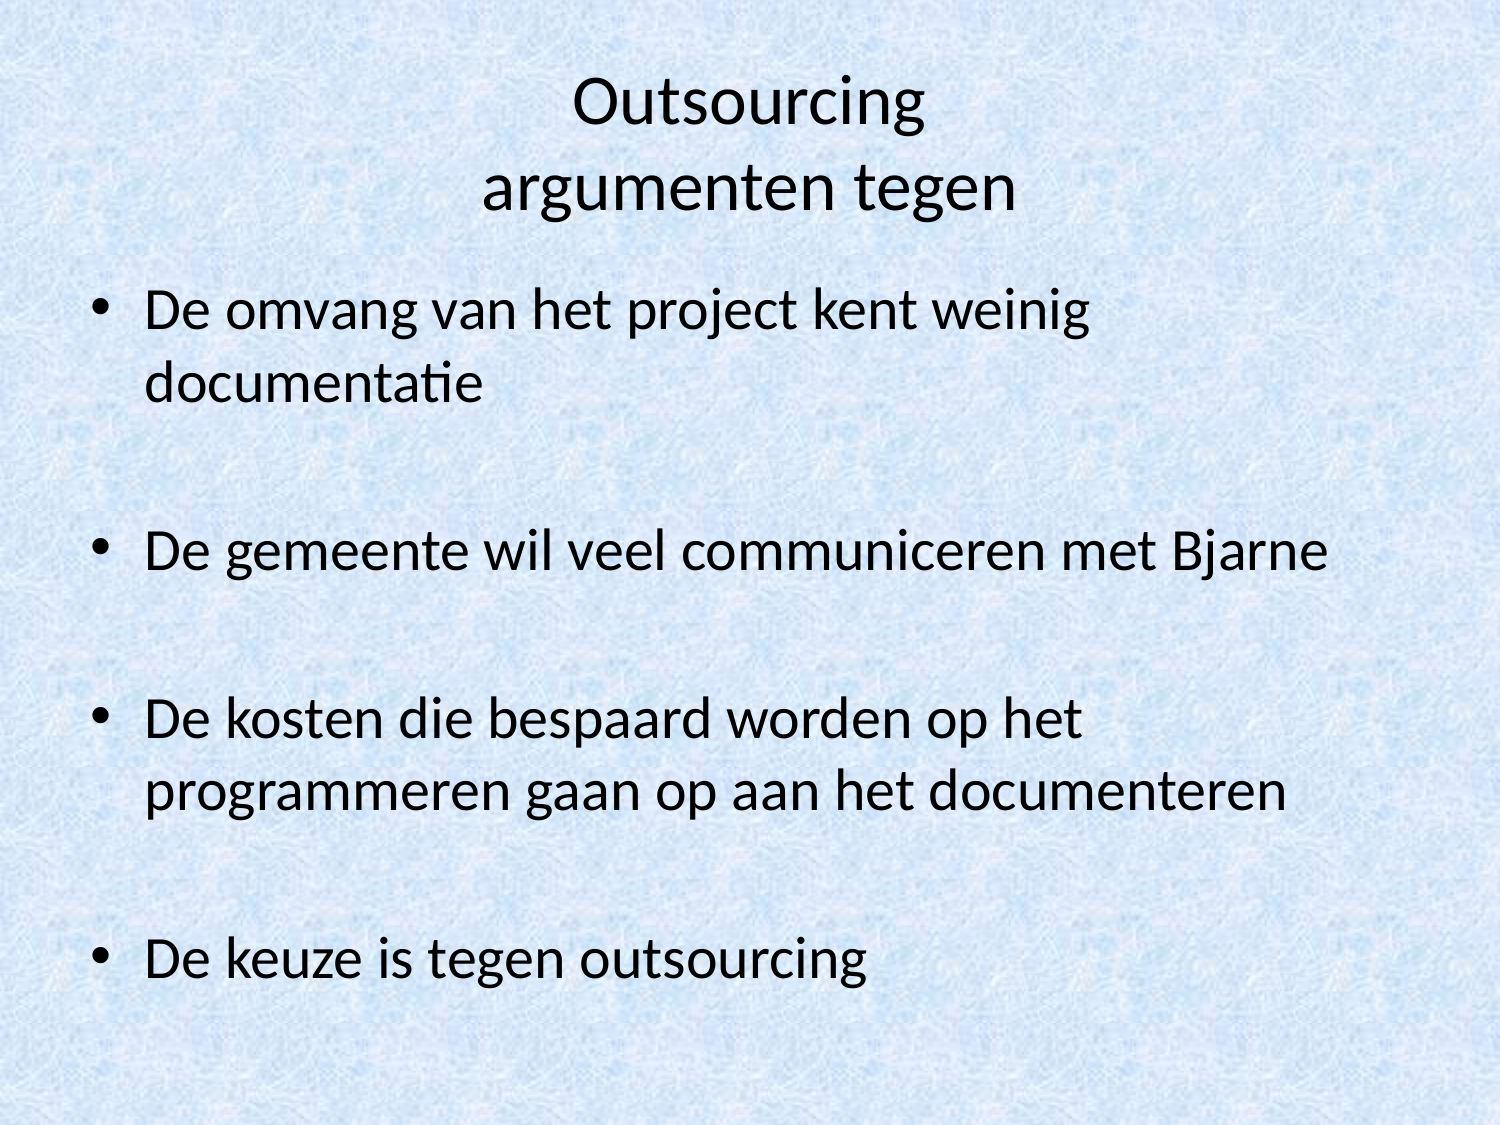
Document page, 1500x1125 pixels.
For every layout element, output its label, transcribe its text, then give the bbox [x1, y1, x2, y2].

picture [0, 0, 1500, 1125]
title Outsourcing argumenten tegen [75, 45, 1425, 233]
list De omvang van het project kent weinig documentatie De gemeente wil veel communiceren met Bjarne De kosten die bespaard worden op het programmeren gaan op aan het documenteren De keuze is tegen outsourcing [75, 262, 1425, 1005]
